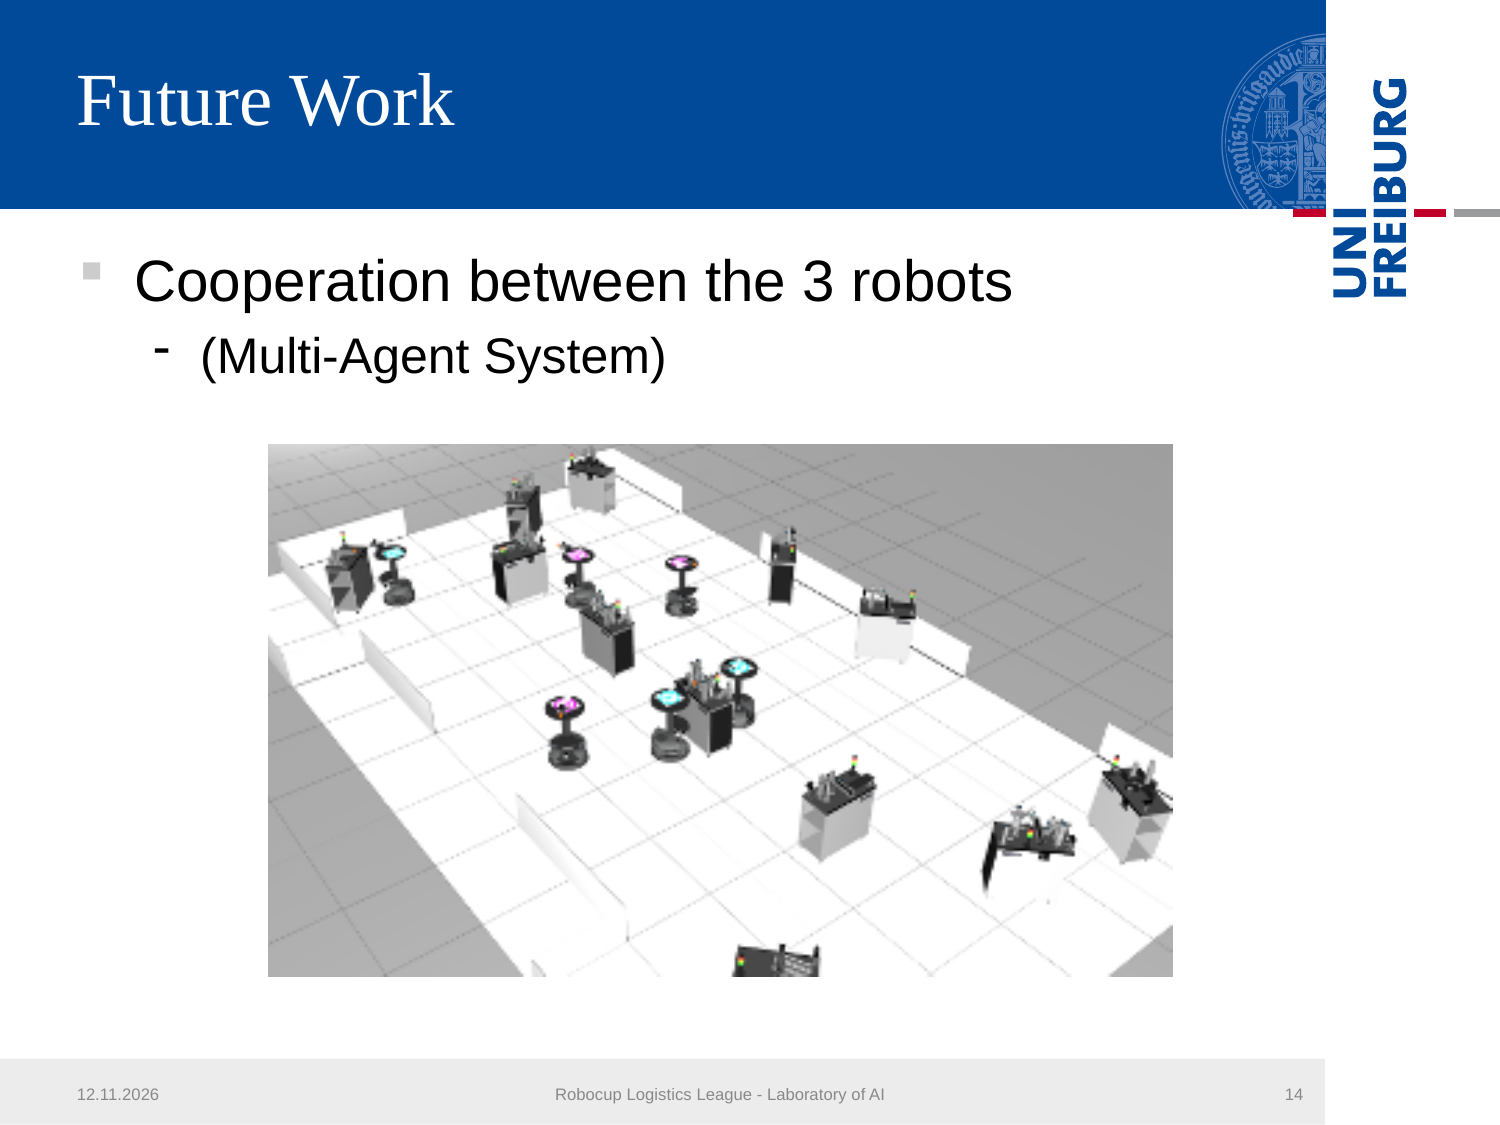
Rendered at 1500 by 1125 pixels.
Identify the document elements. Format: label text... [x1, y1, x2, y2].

picture [268, 444, 1173, 978]
slide_number 14 [1234, 1074, 1304, 1114]
text_box Cooperation between the 3 robots (Multi-Agent System) [78, 243, 1294, 1023]
footer Robocup Logistics League - Laboratory of AI [230, 1074, 1211, 1114]
title Future Work [76, 50, 1235, 169]
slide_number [76, 1074, 207, 1114]
